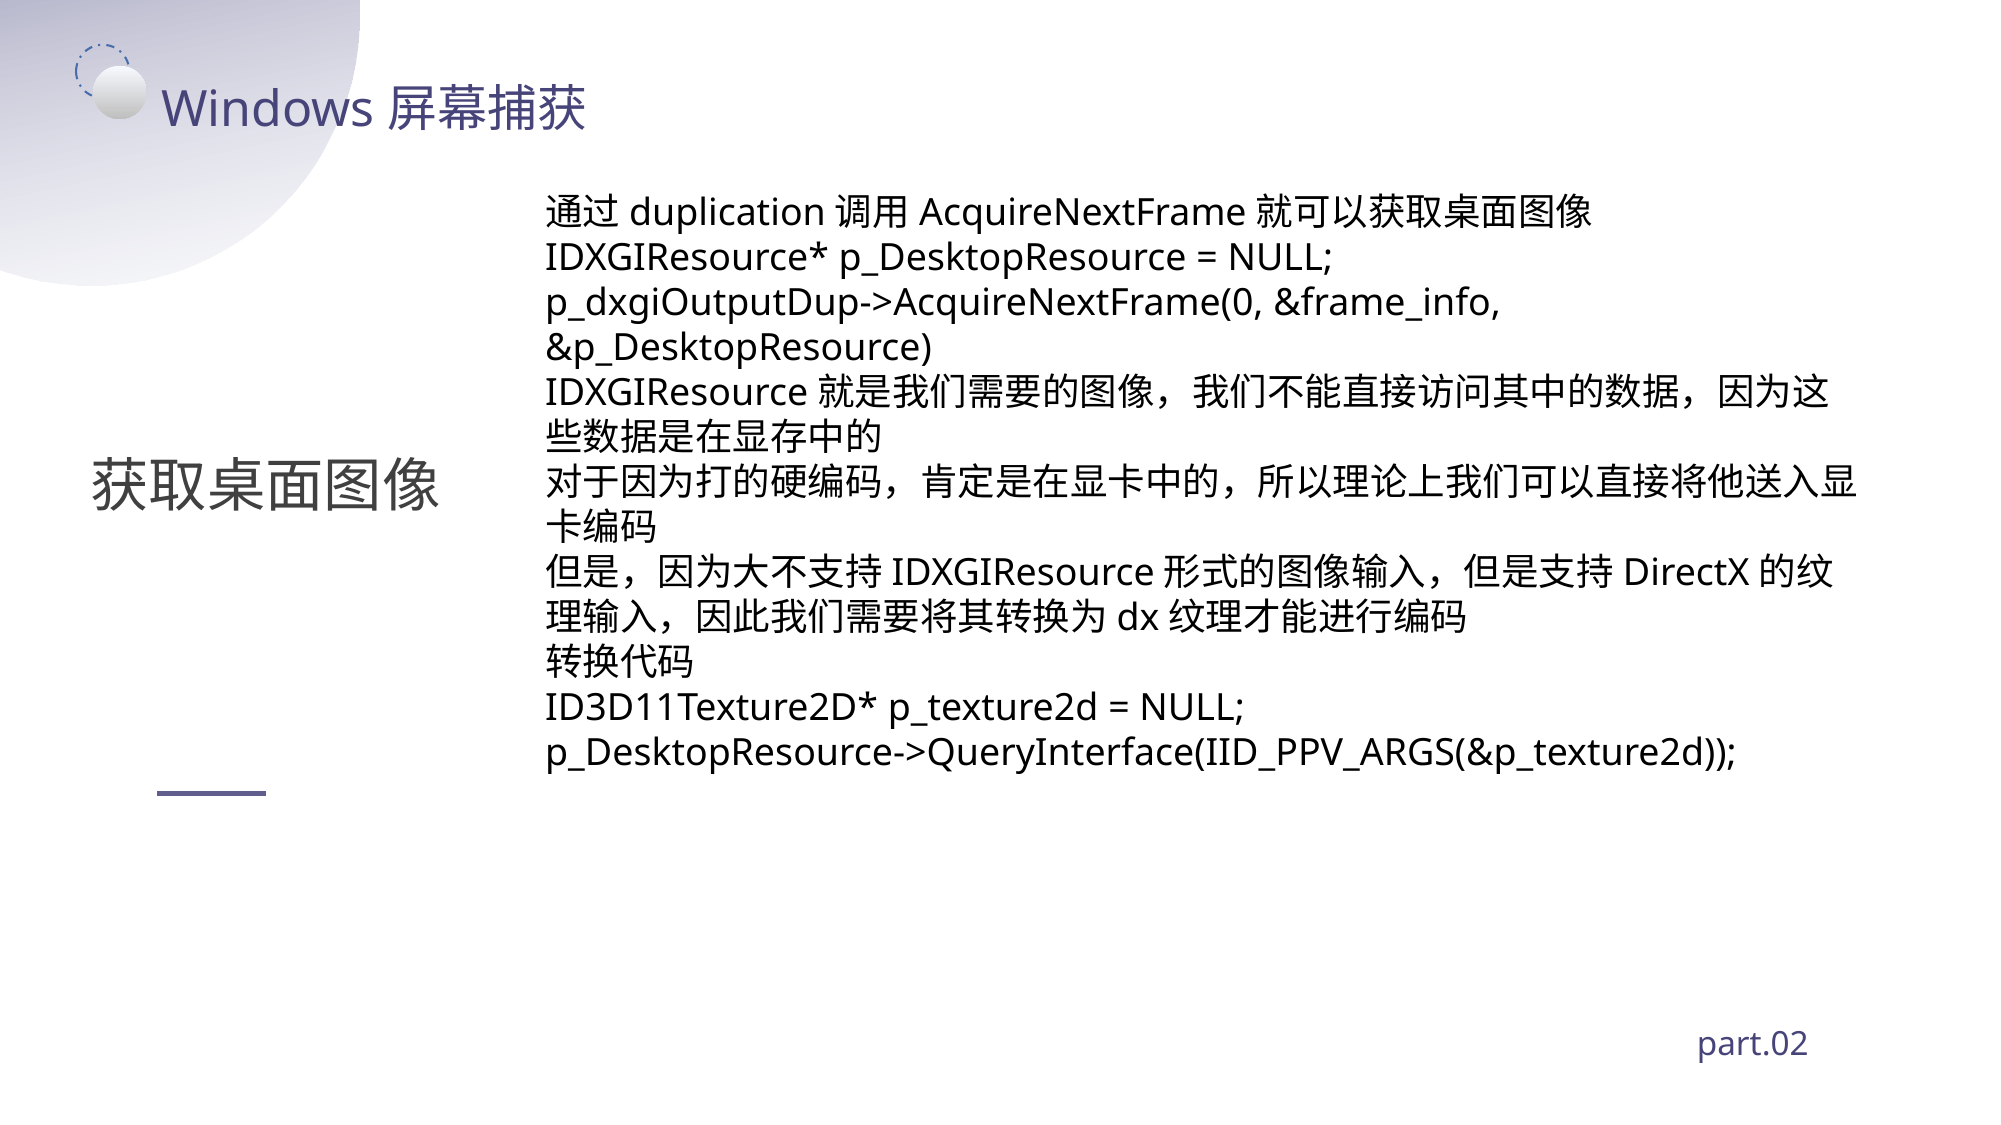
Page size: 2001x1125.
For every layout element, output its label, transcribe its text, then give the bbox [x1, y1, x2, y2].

text_box 获取桌面图像 [76, 440, 489, 526]
text_box [92, 64, 146, 120]
text_box [75, 43, 130, 97]
text_box [0, 0, 361, 287]
text_box 通过duplication调用AcquireNextFrame就可以获取桌面图像 IDXGIResource* p_DesktopResource = NULL; p_dxgiOutputDup->AcquireNextFrame(0, &frame_info, &p_DesktopResource) IDXGIResource就是我们需要的图像，我们不能直接访问其中的数据，因为这些数据是在显存中的 对于因为打的硬编码，肯定是在显卡中的，所以理论上我们可以直接将他送入显卡编码 但是，因为大不支持IDXGIResource形式的图像输入，但是支持DirectX的纹理输入，因此我们需要将其转换为dx纹理才能进行编码 转换代码 ID3D11Texture2D* p_texture2d = NULL; p_DesktopResource->QueryInterface(IID_PPV_ARGS(&p_texture2d)); [530, 180, 1873, 781]
text_box Windows屏幕捕获 [146, 39, 625, 145]
text_box part.02 [1682, 994, 1916, 1070]
